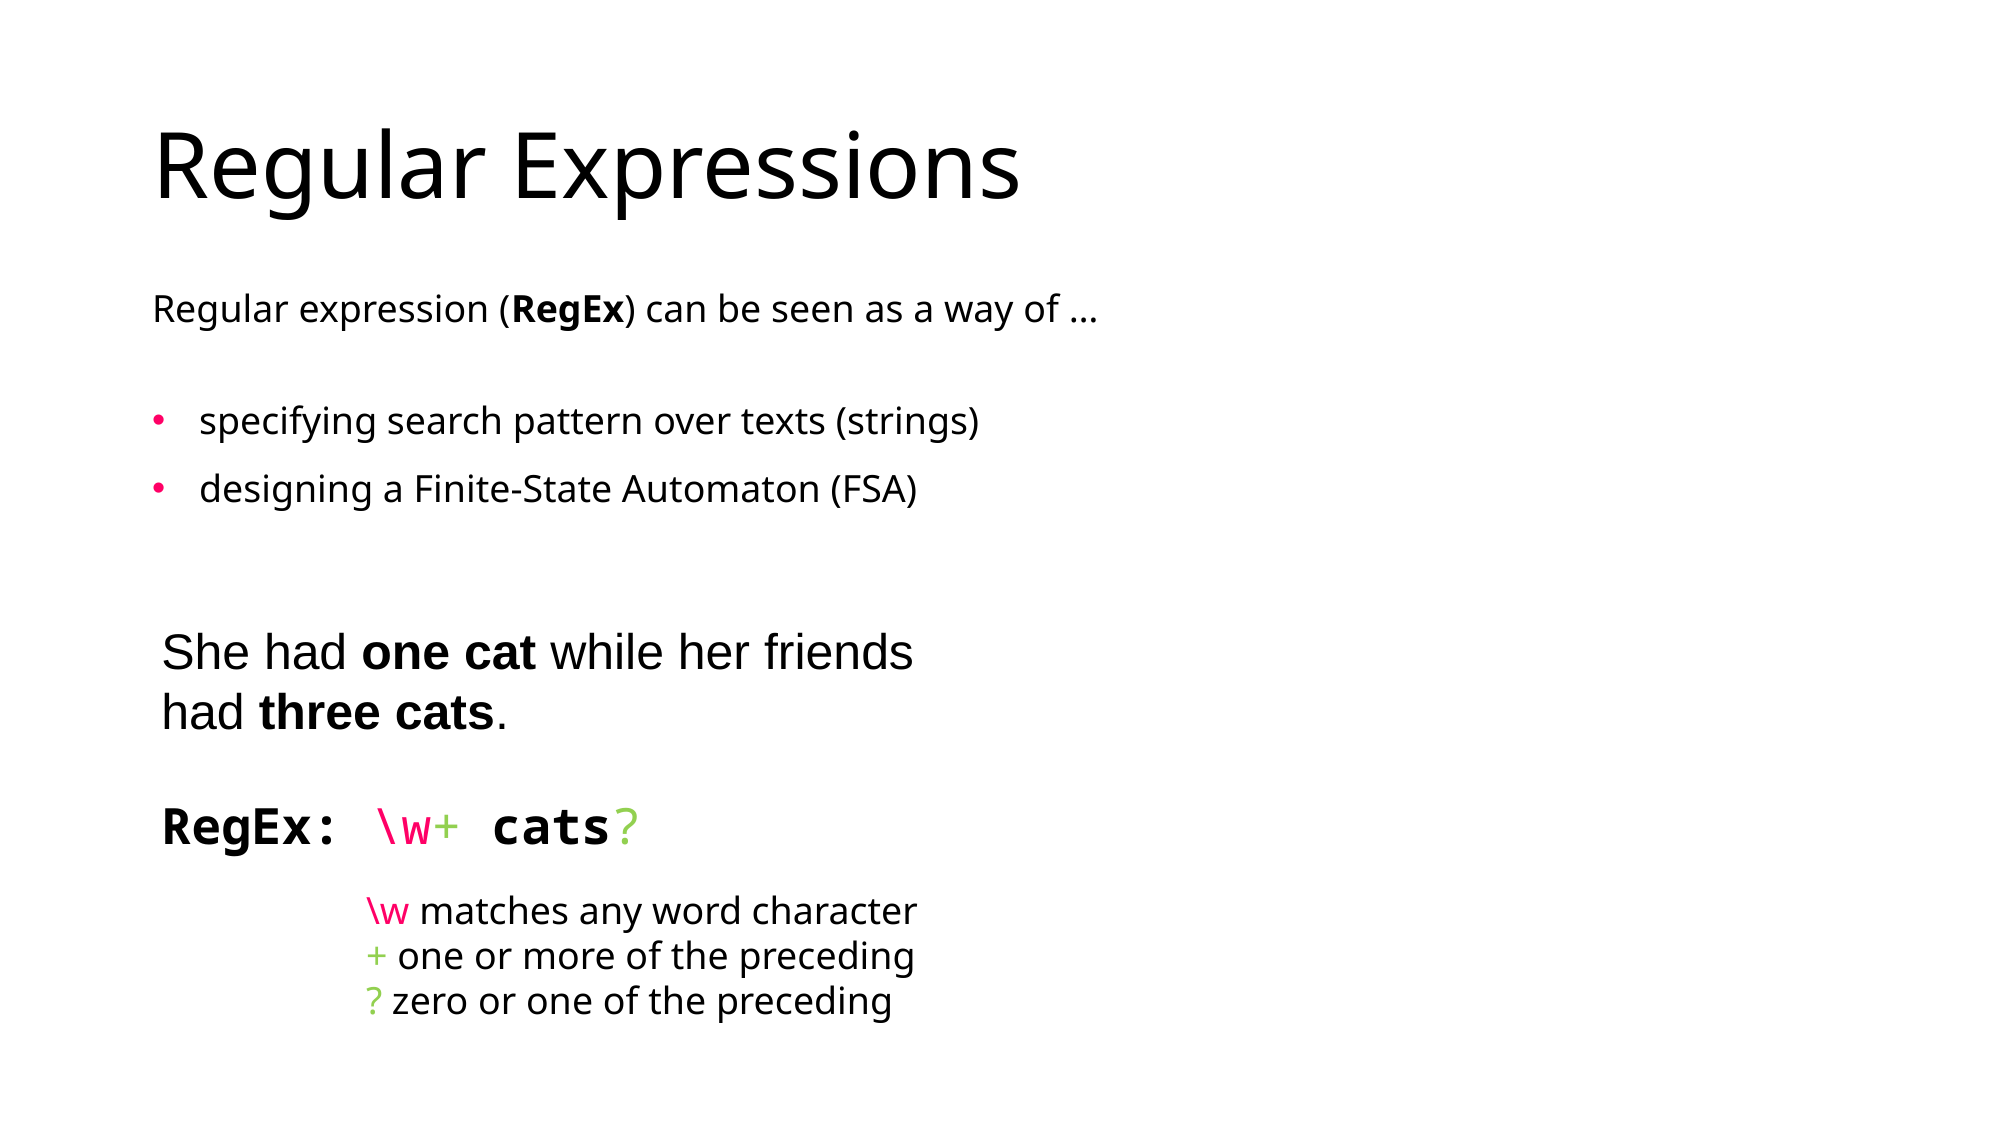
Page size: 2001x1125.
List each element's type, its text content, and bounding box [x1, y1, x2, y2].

title Regular Expressions [137, 59, 1863, 278]
text_box RegEx: \w+ cats? [146, 787, 1147, 862]
text_box \w matches any word character + one or more of the preceding ? zero or one of the preceding [351, 879, 1123, 1030]
text_box She had one cat while her friends had three cats. [146, 612, 932, 748]
text_box Regular expression (RegEx) can be seen as a way of … specifying search pattern over texts (strings) designing a Finite-State Automaton (FSA) [137, 277, 1336, 517]
